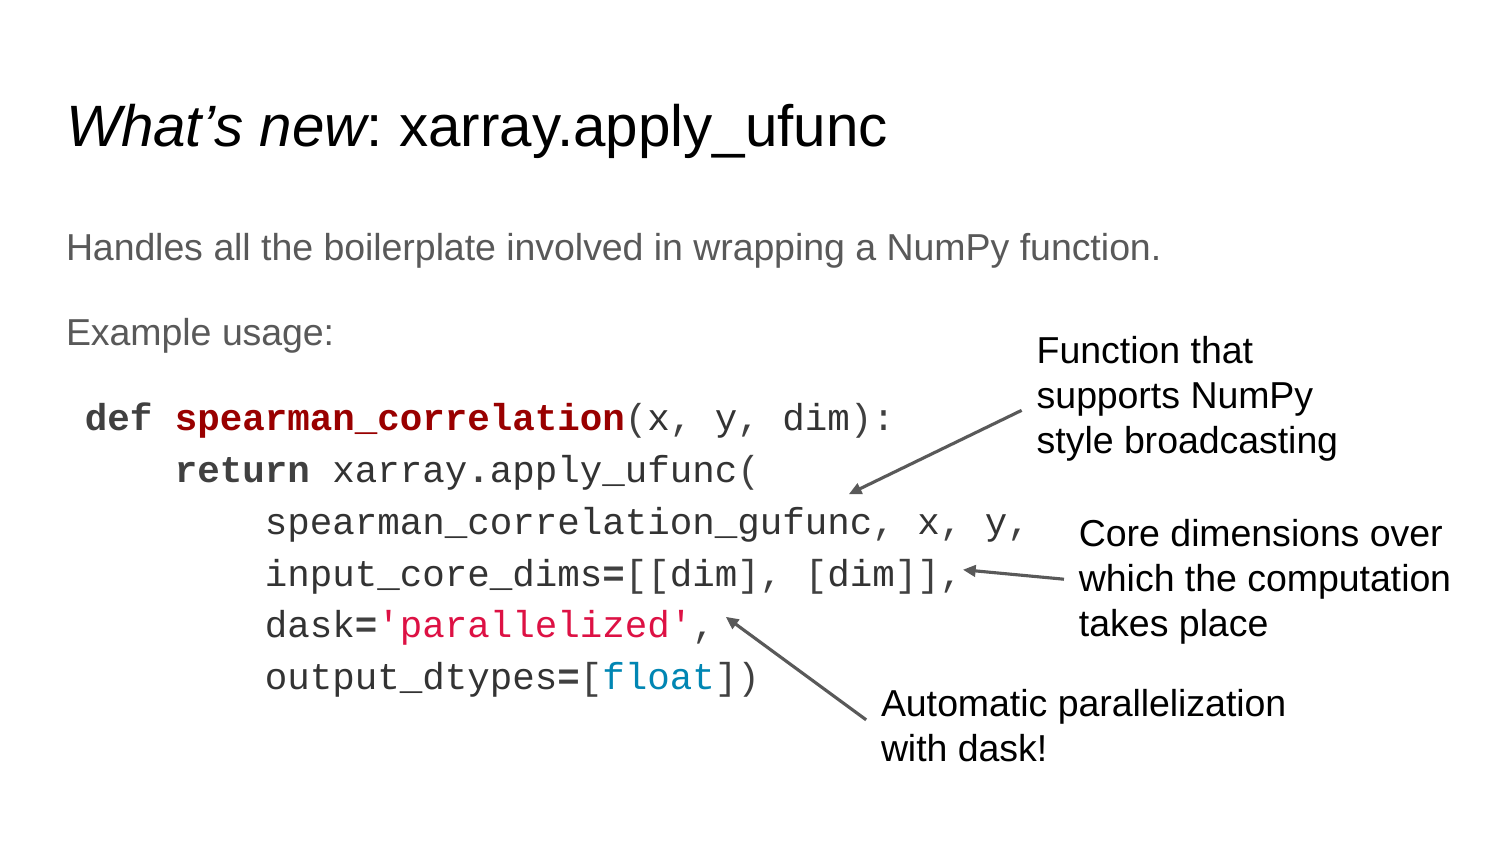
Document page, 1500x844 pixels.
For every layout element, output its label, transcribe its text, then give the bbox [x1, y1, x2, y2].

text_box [725, 616, 867, 721]
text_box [848, 410, 1022, 495]
text_box Function that supports NumPy style broadcasting [1021, 311, 1403, 452]
text_box Core dimensions over which the computation takes place [1063, 494, 1477, 665]
text_box Automatic parallelization with dask! [866, 664, 1330, 776]
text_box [962, 569, 1065, 580]
title What’s new: xarray.apply_ufunc [51, 72, 1449, 167]
list Handles all the boilerplate involved in wrapping a NumPy function. Example usage: def spearman_correlation(x, y, dim): return xarray.apply_ufunc( spearman_correlation_gufunc, x, y, input_core_dims=[[dim], [dim]], dask='parallelized', output_dtypes=[float]) [51, 201, 1449, 762]
